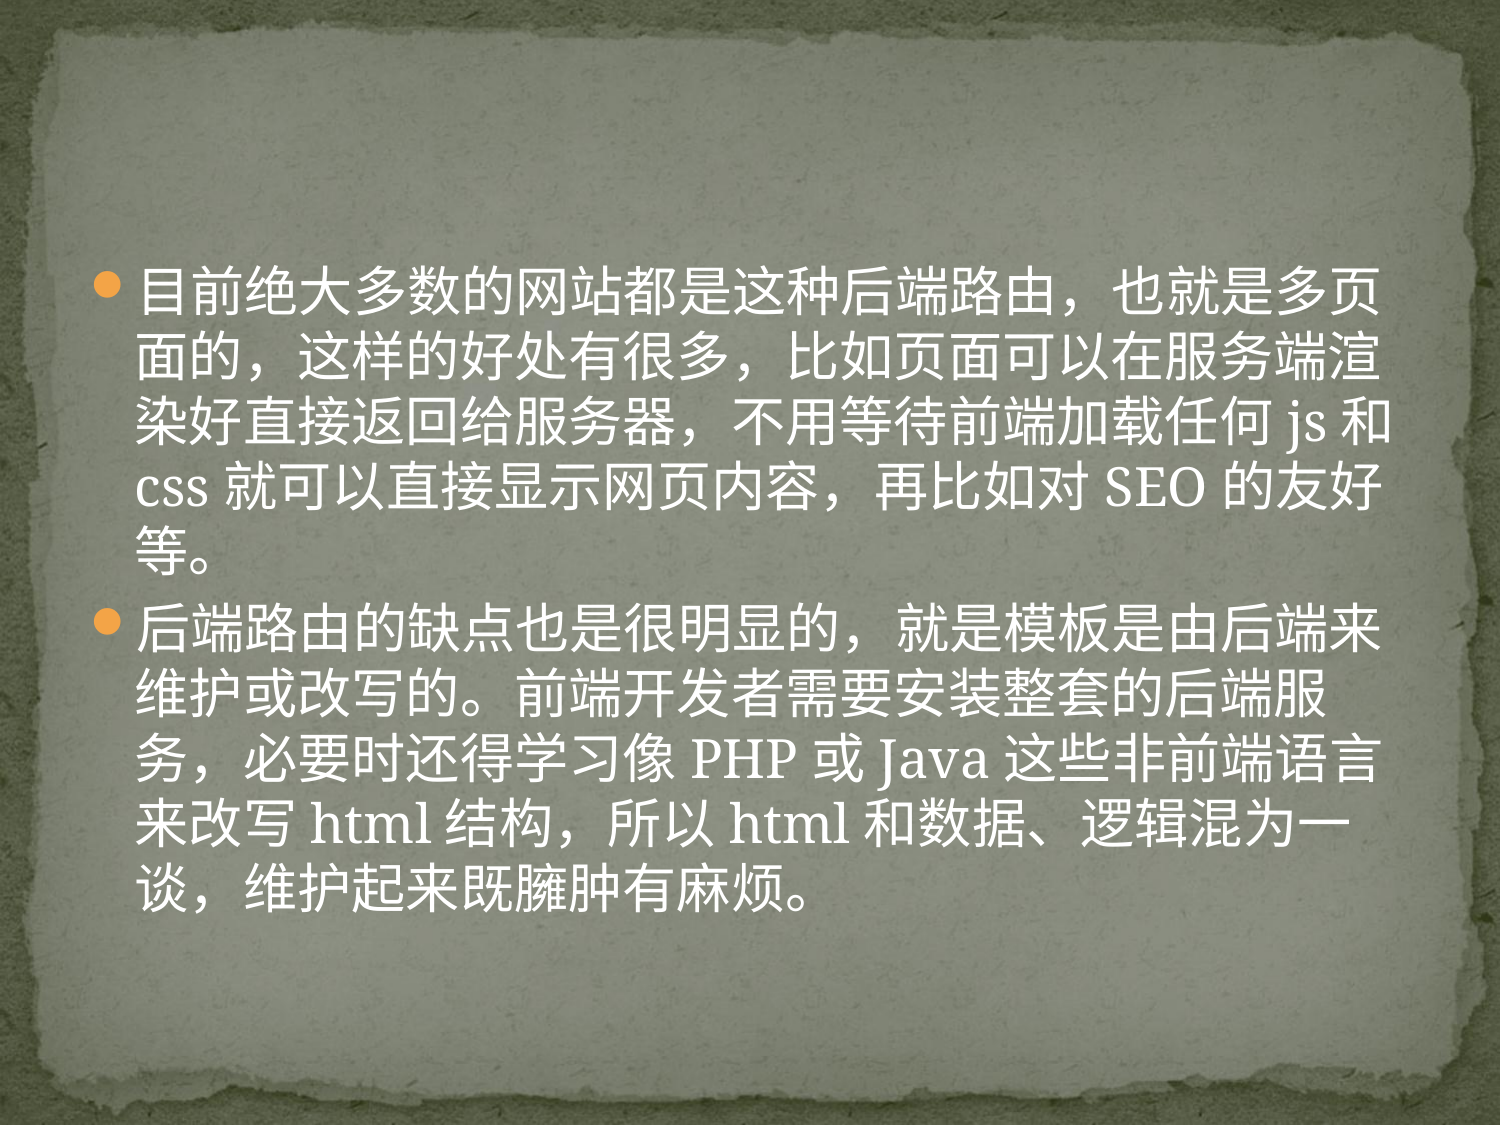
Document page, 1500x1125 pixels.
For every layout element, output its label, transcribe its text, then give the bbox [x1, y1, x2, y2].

list 目前绝大多数的网站都是这种后端路由，也就是多页面的，这样的好处有很多，比如页面可以在服务端渲染好直接返回给服务器，不用等待前端加载任何js和css就可以直接显示网页内容，再比如对SEO的友好等。 后端路由的缺点也是很明显的，就是模板是由后端来维护或改写的。前端开发者需要安装整套的后端服务，必要时还得学习像PHP或Java这些非前端语言来改写html结构，所以html和数据、逻辑混为一谈，维护起来既臃肿有麻烦。 [75, 249, 1425, 1000]
picture [0, 0, 1500, 1125]
